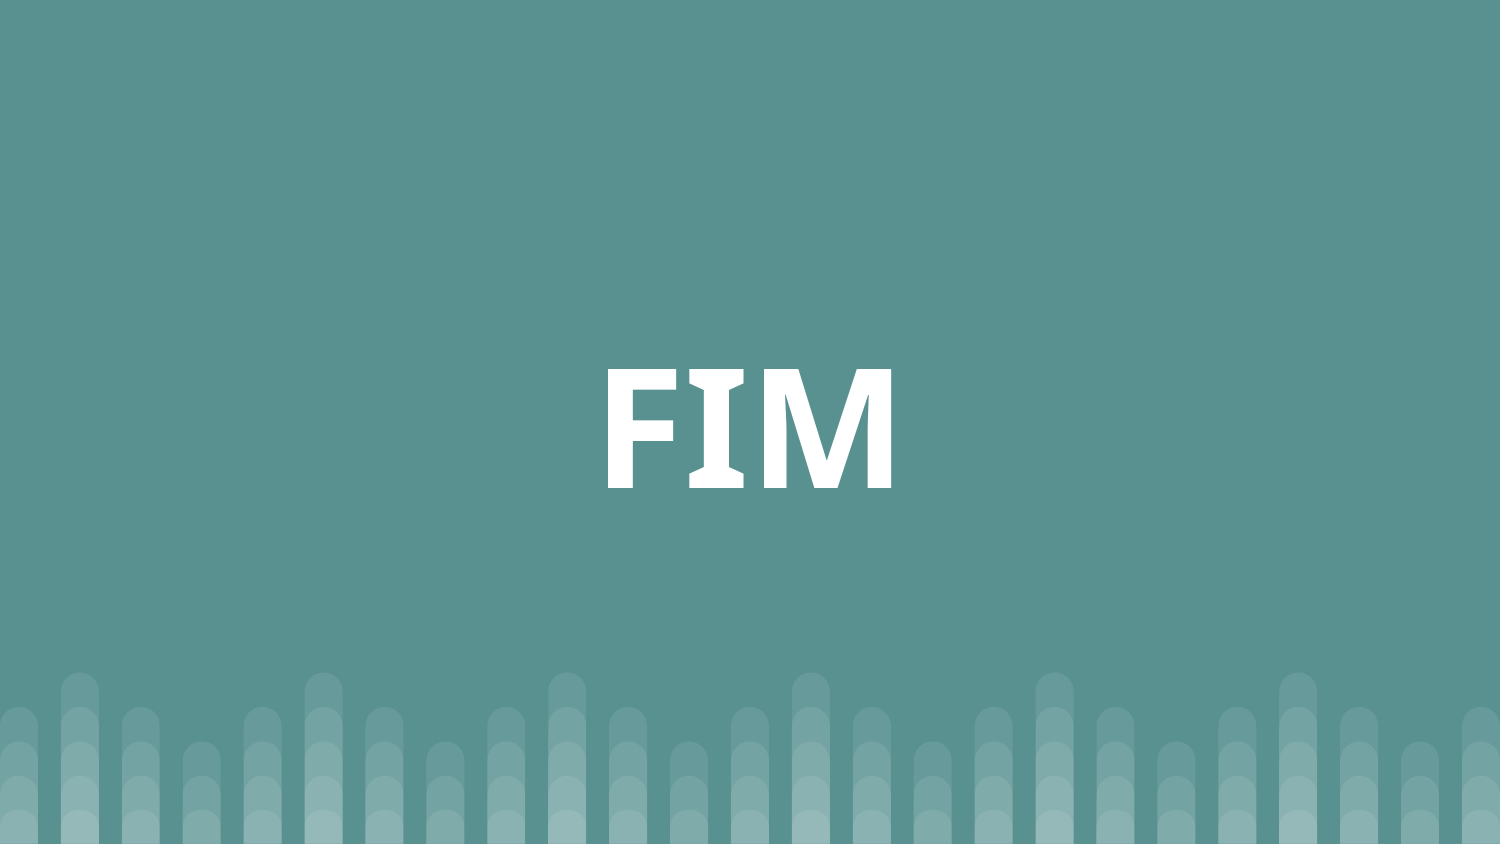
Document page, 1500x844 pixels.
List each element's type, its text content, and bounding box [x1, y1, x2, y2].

title FIM [227, 269, 1273, 575]
